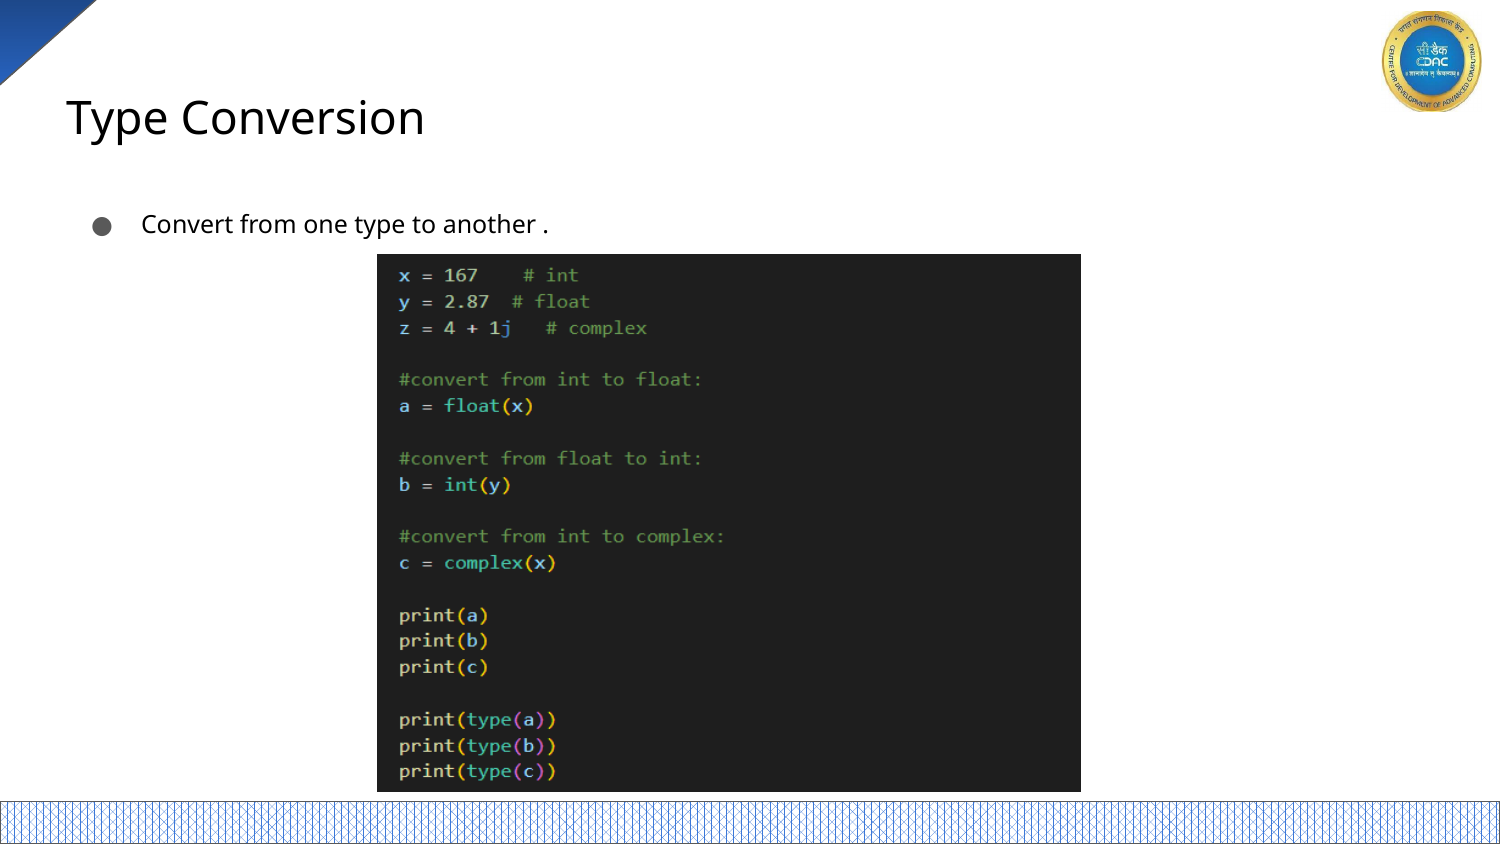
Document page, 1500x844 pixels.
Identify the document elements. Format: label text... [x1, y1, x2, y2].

text_box [0, 801, 1500, 844]
list Convert from one type to another . [51, 189, 1449, 750]
title Type Conversion [51, 72, 1449, 167]
picture [377, 254, 1081, 792]
text_box [0, 0, 96, 85]
picture [1380, 11, 1482, 113]
